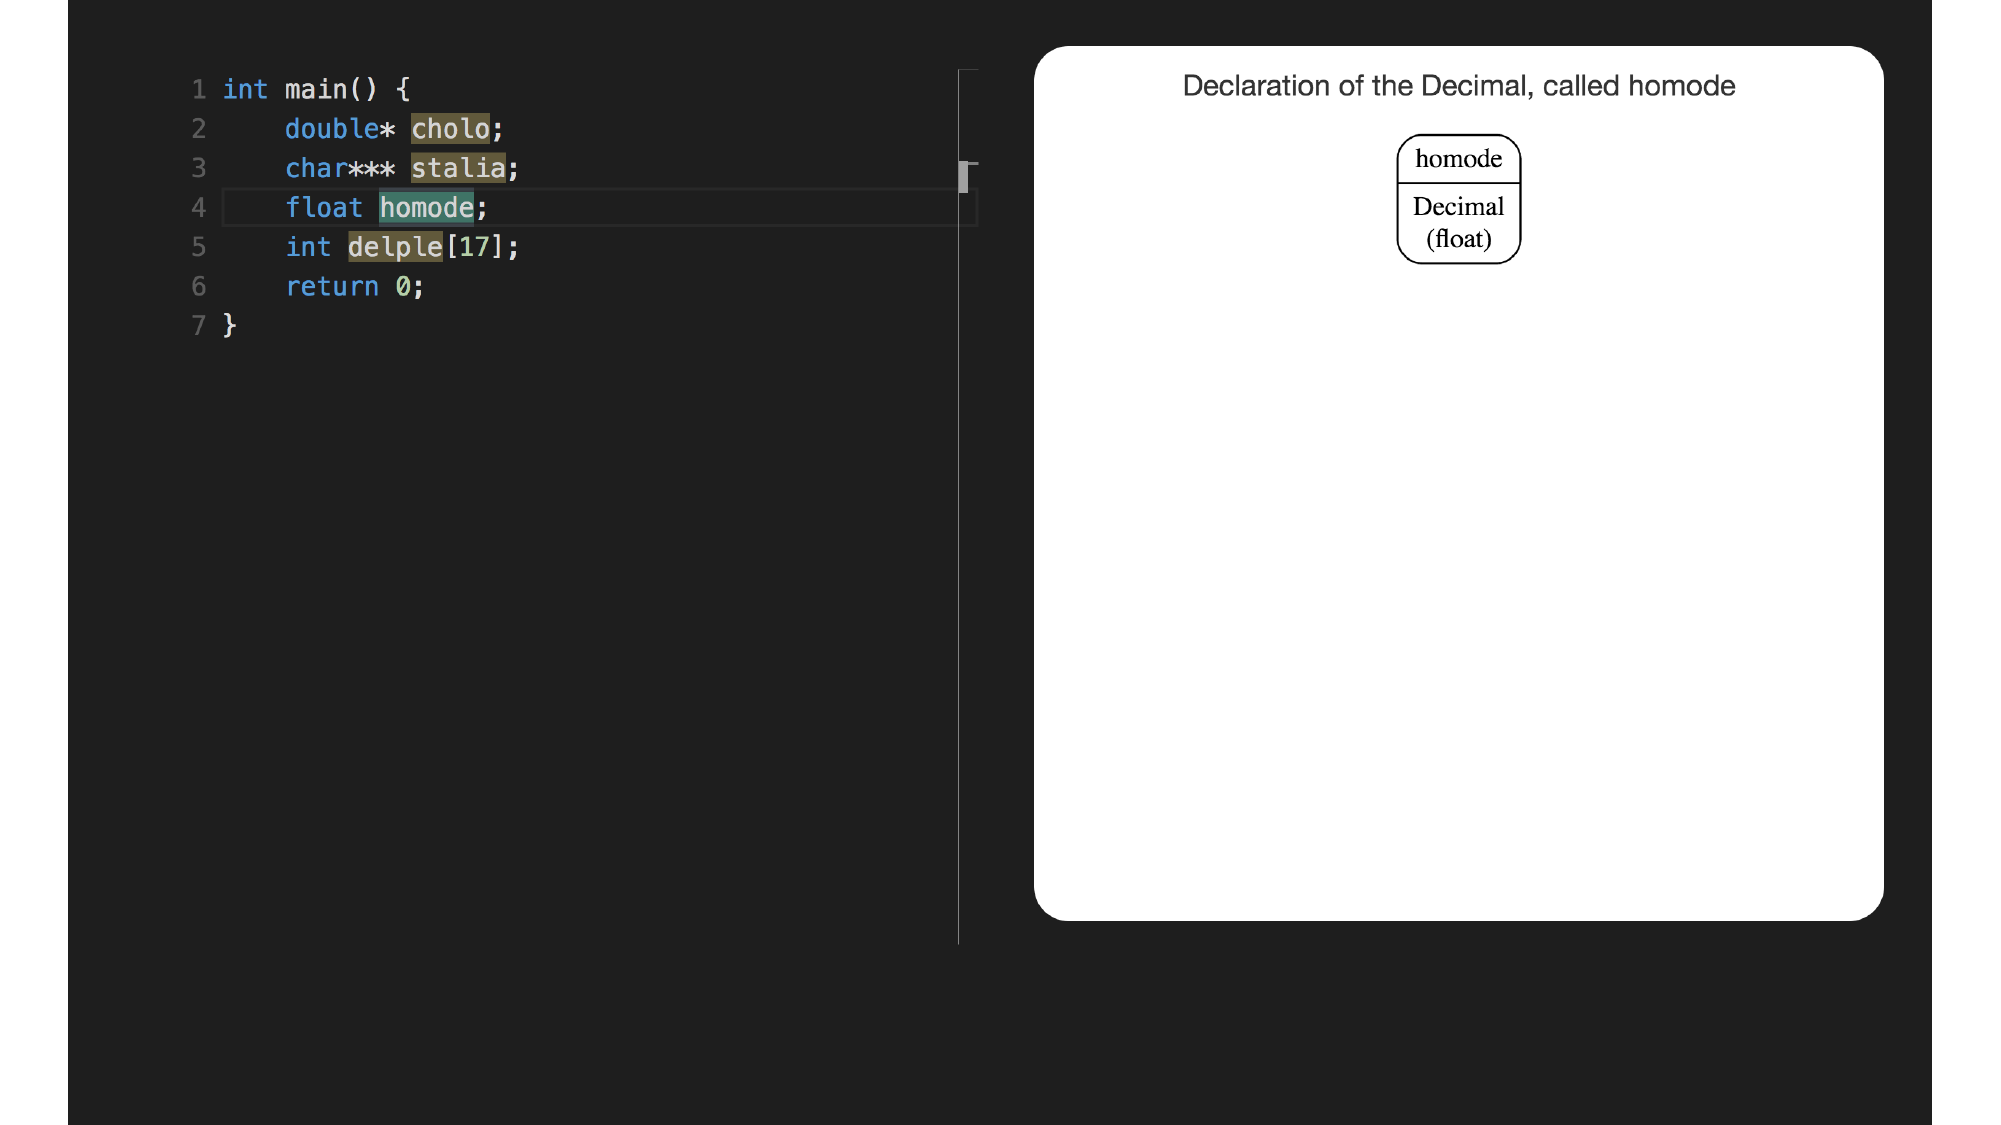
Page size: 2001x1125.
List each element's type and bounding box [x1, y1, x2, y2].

list [68, 0, 1932, 1125]
